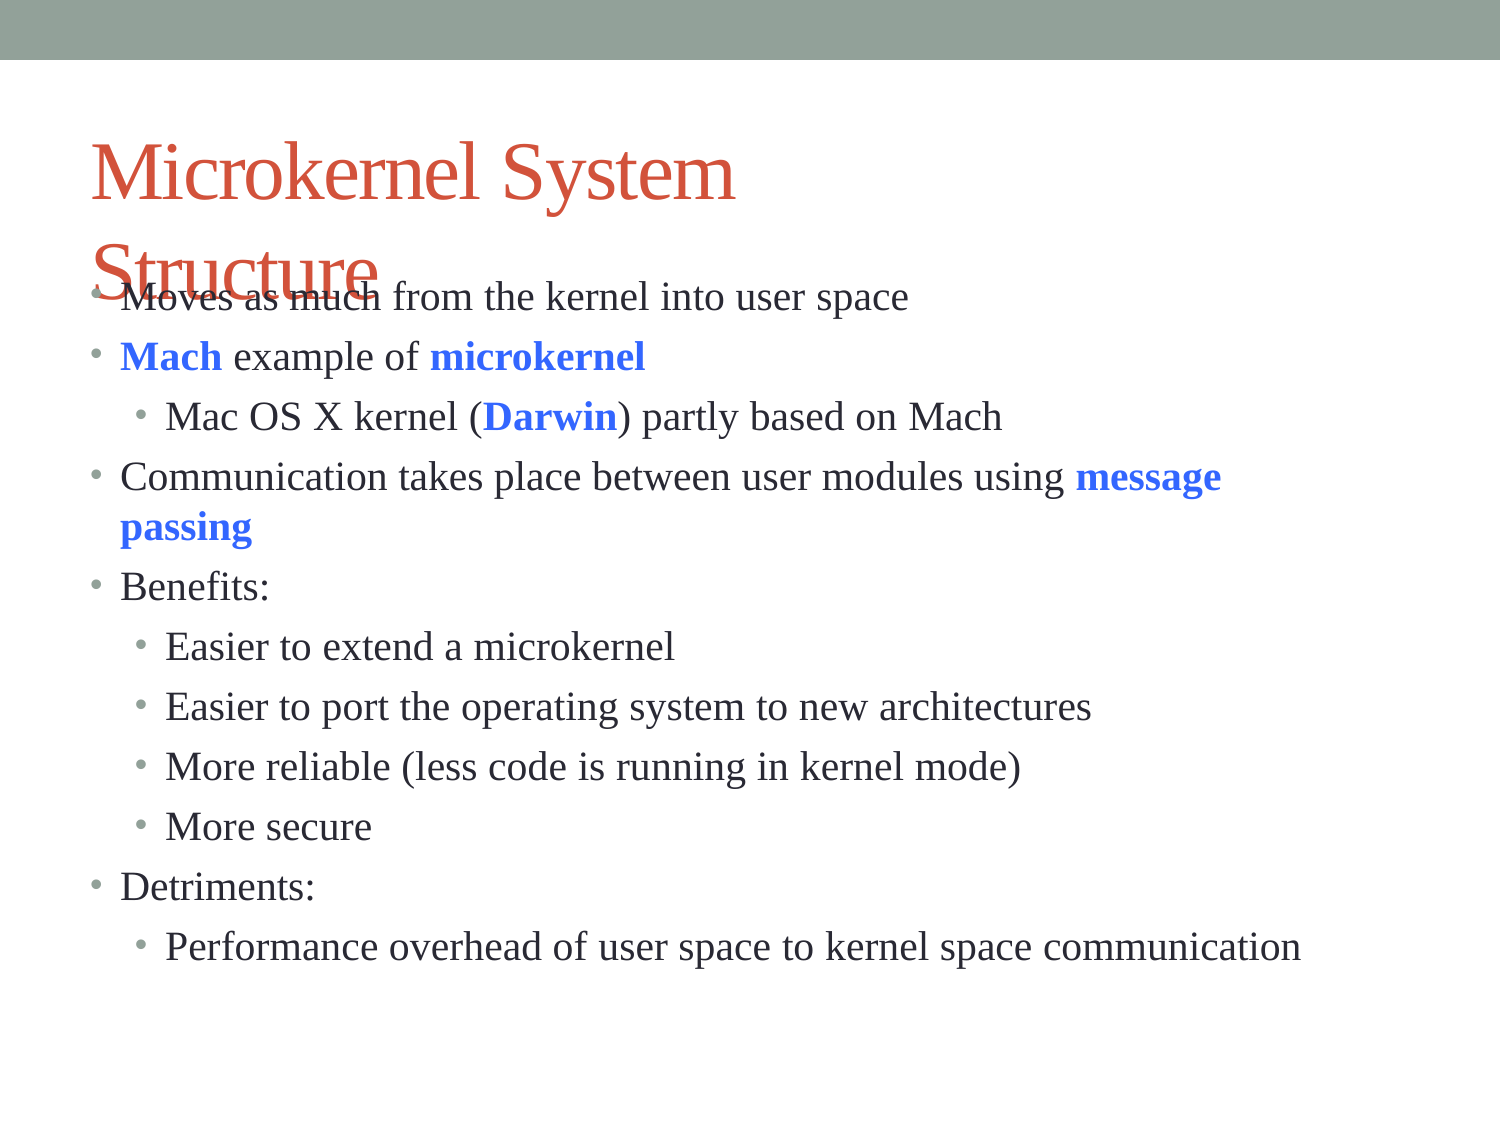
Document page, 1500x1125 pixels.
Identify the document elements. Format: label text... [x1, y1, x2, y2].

title Microkernel System Structure [87, 113, 1042, 256]
text_box Moves as much from the kernel into user space Mach example of microkernel Mac OS X kernel (Darwin) partly based on Mach Communication takes place between user modules using message passing Benefits: Easier to extend a microkernel Easier to port the operating system to new architectures More reliable (less code is running in kernel mode) More secure Detriments: Performance overhead of user space to kernel space communication [87, 256, 1364, 969]
